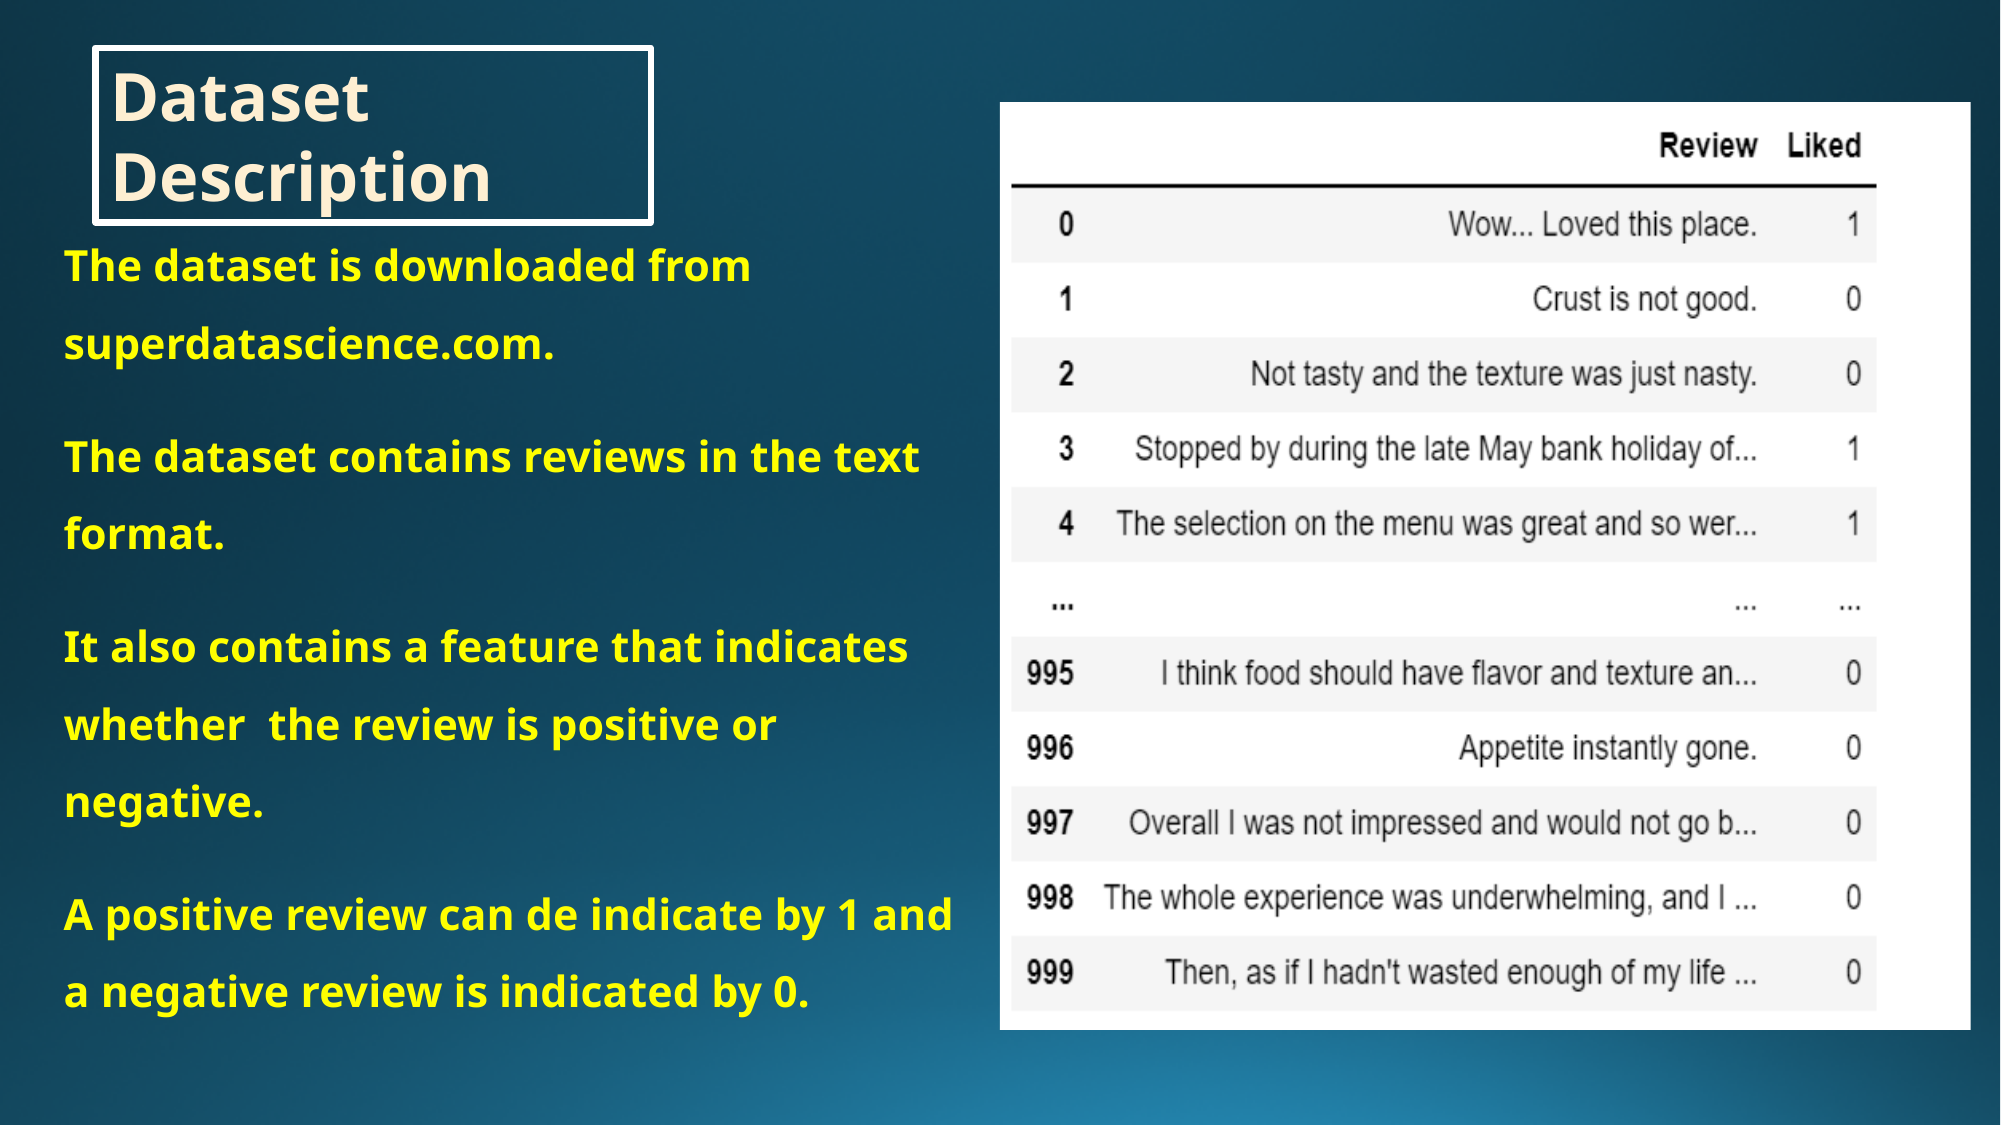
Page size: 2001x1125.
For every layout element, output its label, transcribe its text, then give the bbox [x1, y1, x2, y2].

text_box Dataset Description [95, 47, 651, 223]
picture [0, 0, 2001, 1125]
list The dataset is downloaded from superdatascience.com. The dataset contains reviews in the text format. It also contains a feature that indicates whether the review is positive or negative. A positive review can de indicate by 1 and a negative review is indicated by 0. [48, 205, 999, 1030]
